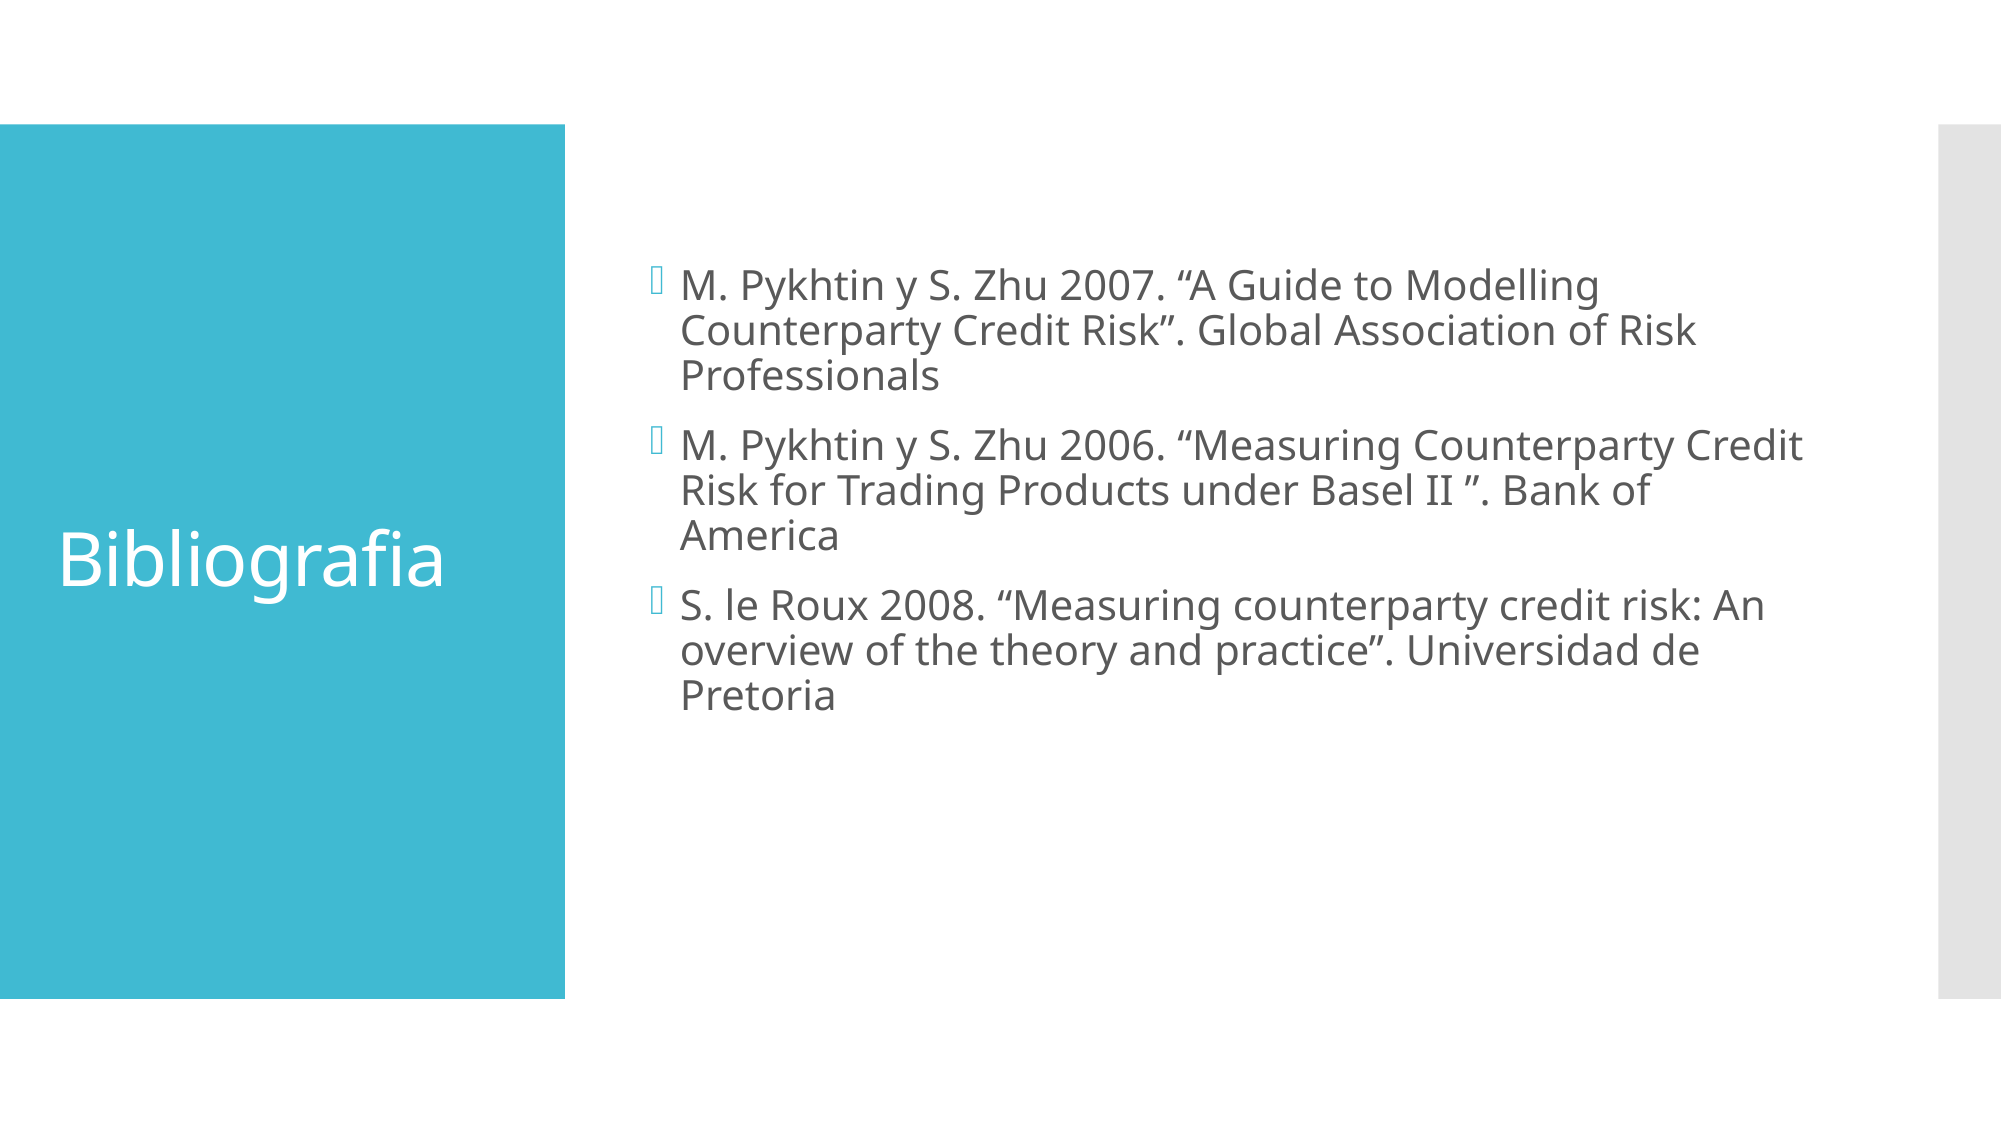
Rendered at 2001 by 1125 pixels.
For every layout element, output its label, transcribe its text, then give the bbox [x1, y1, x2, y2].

title Bibliografia [41, 184, 525, 940]
list M. Pykhtin y S. Zhu 2007. “A Guide to Modelling Counterparty Credit Risk”. Global Association of Risk Professionals M. Pykhtin y S. Zhu 2006. “Measuring Counterparty Credit Risk for Trading Products under Basel II ”. Bank of America S. le Roux 2008. “Measuring counterparty credit risk: An overview of the theory and practice”. Universidad de Pretoria [634, 141, 1835, 982]
